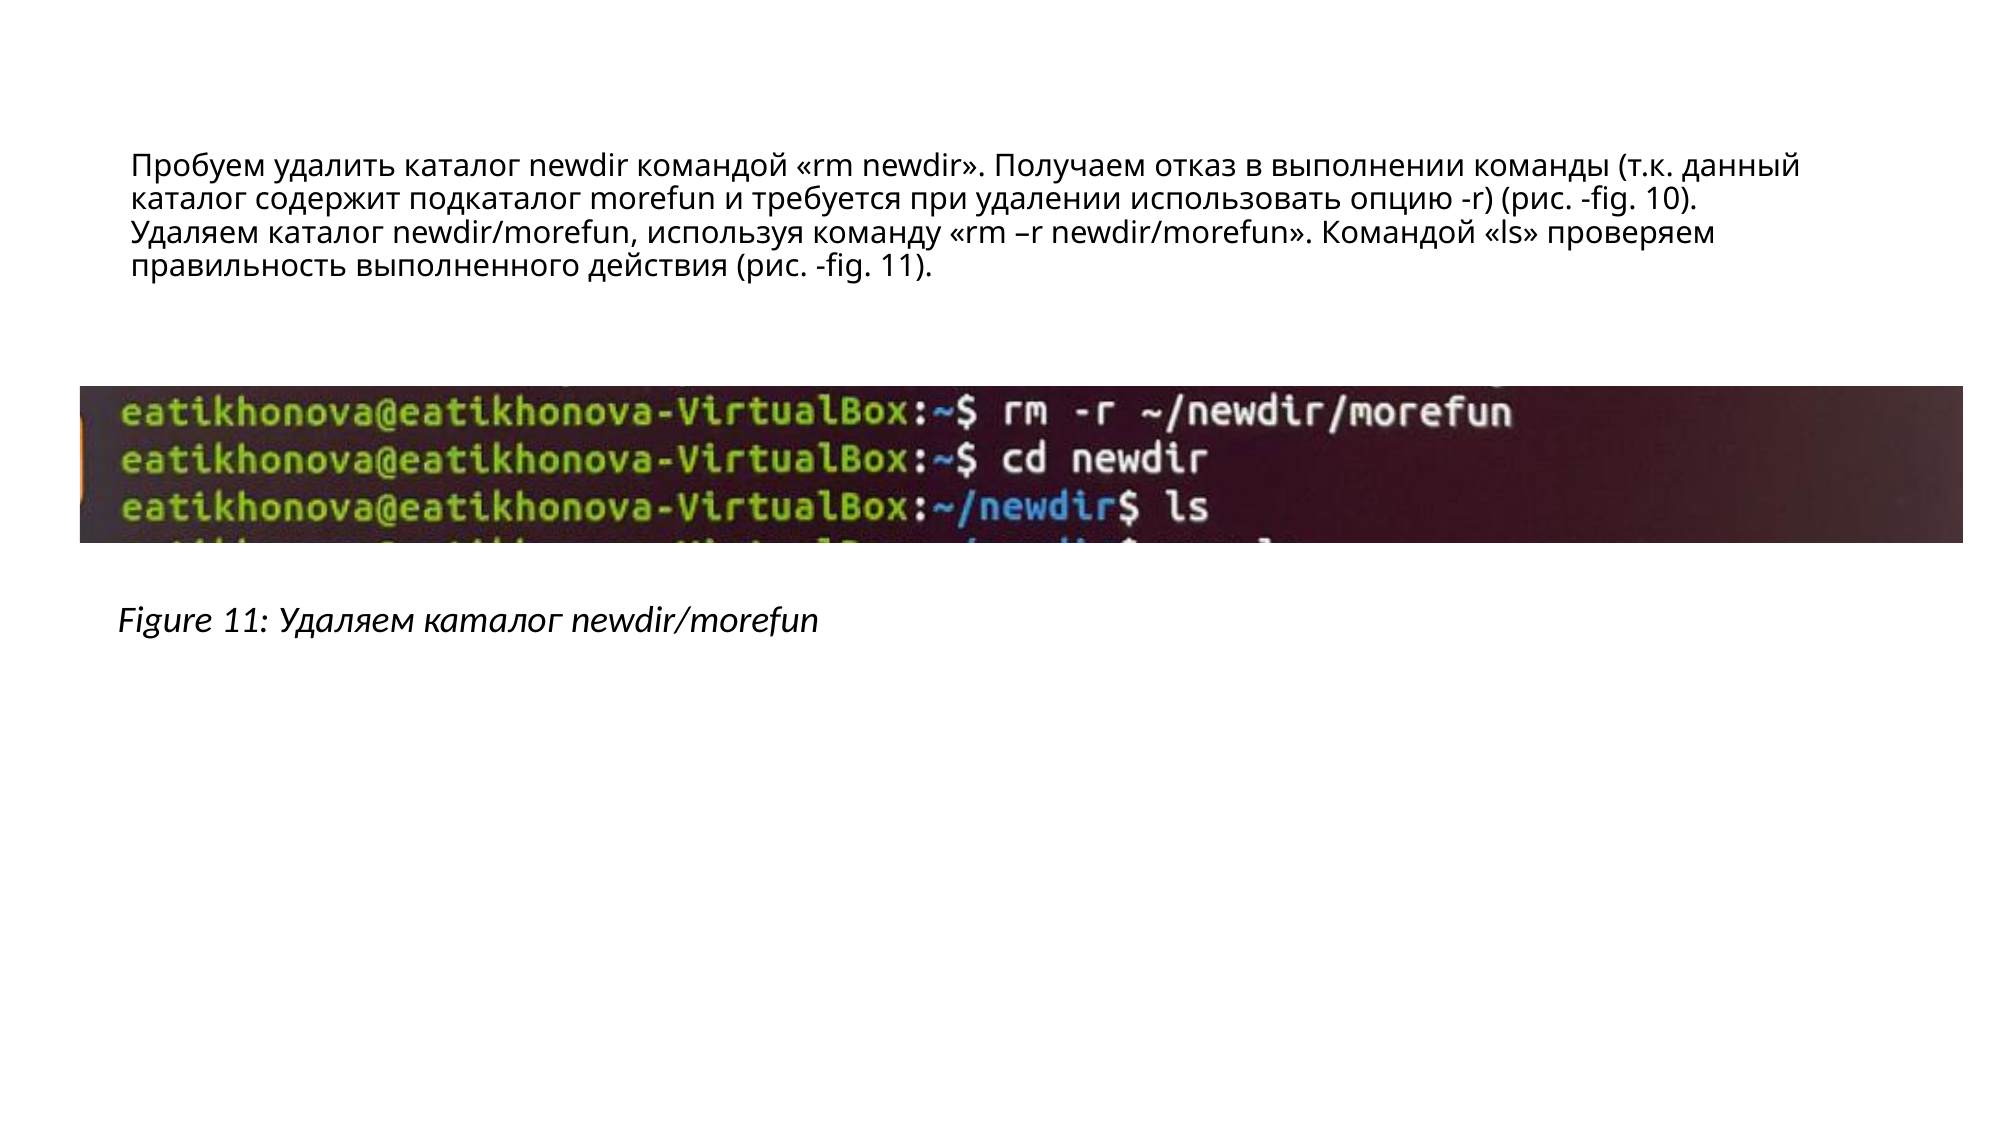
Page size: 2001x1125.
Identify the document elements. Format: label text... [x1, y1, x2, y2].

title Пробуем удалить каталог newdir командой «rm newdir». Получаем отказ в выполнении команды (т.к. данный каталог содержит подкаталог morefun и требуется при удалении использовать опцию -r) (рис. -fig. 10). Удаляем каталог newdir/morefun, используя команду «rm –r newdir/morefun». Командой «ls» проверяем правильность выполненного действия (рис. -fig. 11). [115, 138, 1841, 356]
picture [79, 386, 1963, 543]
text_box Figure 11: Удаляем каталог newdir/morefun [103, 587, 835, 648]
